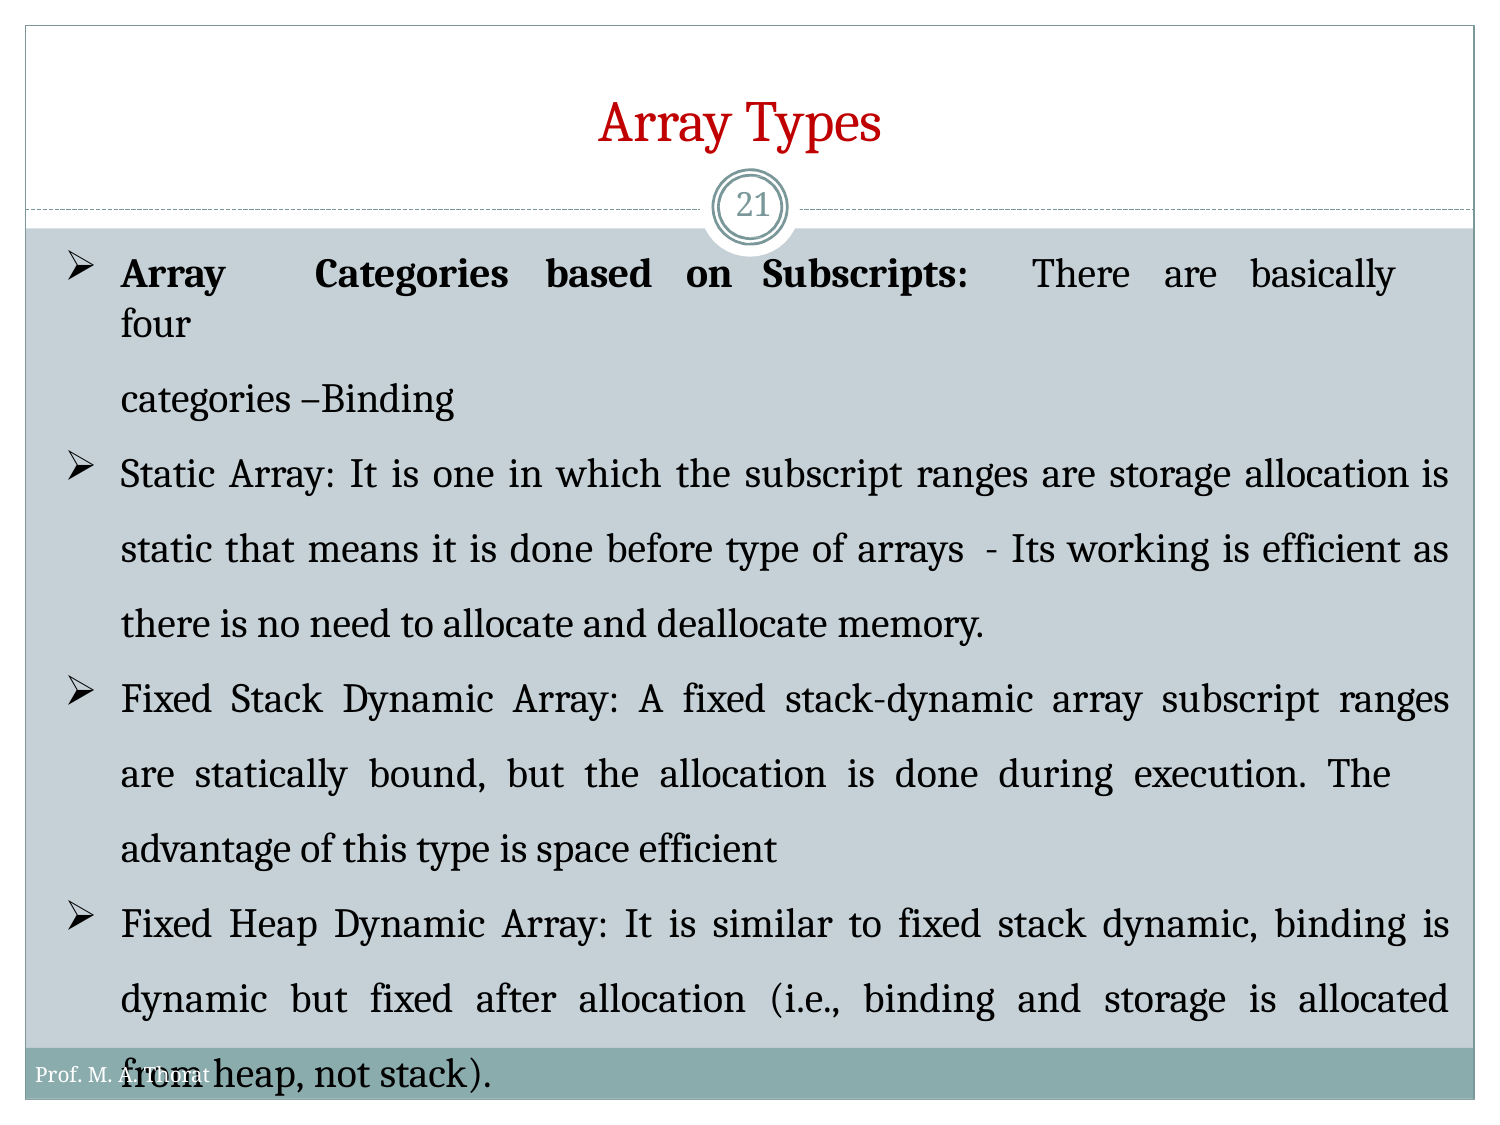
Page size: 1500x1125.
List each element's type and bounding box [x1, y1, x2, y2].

text_box [0, 0, 1500, 1125]
